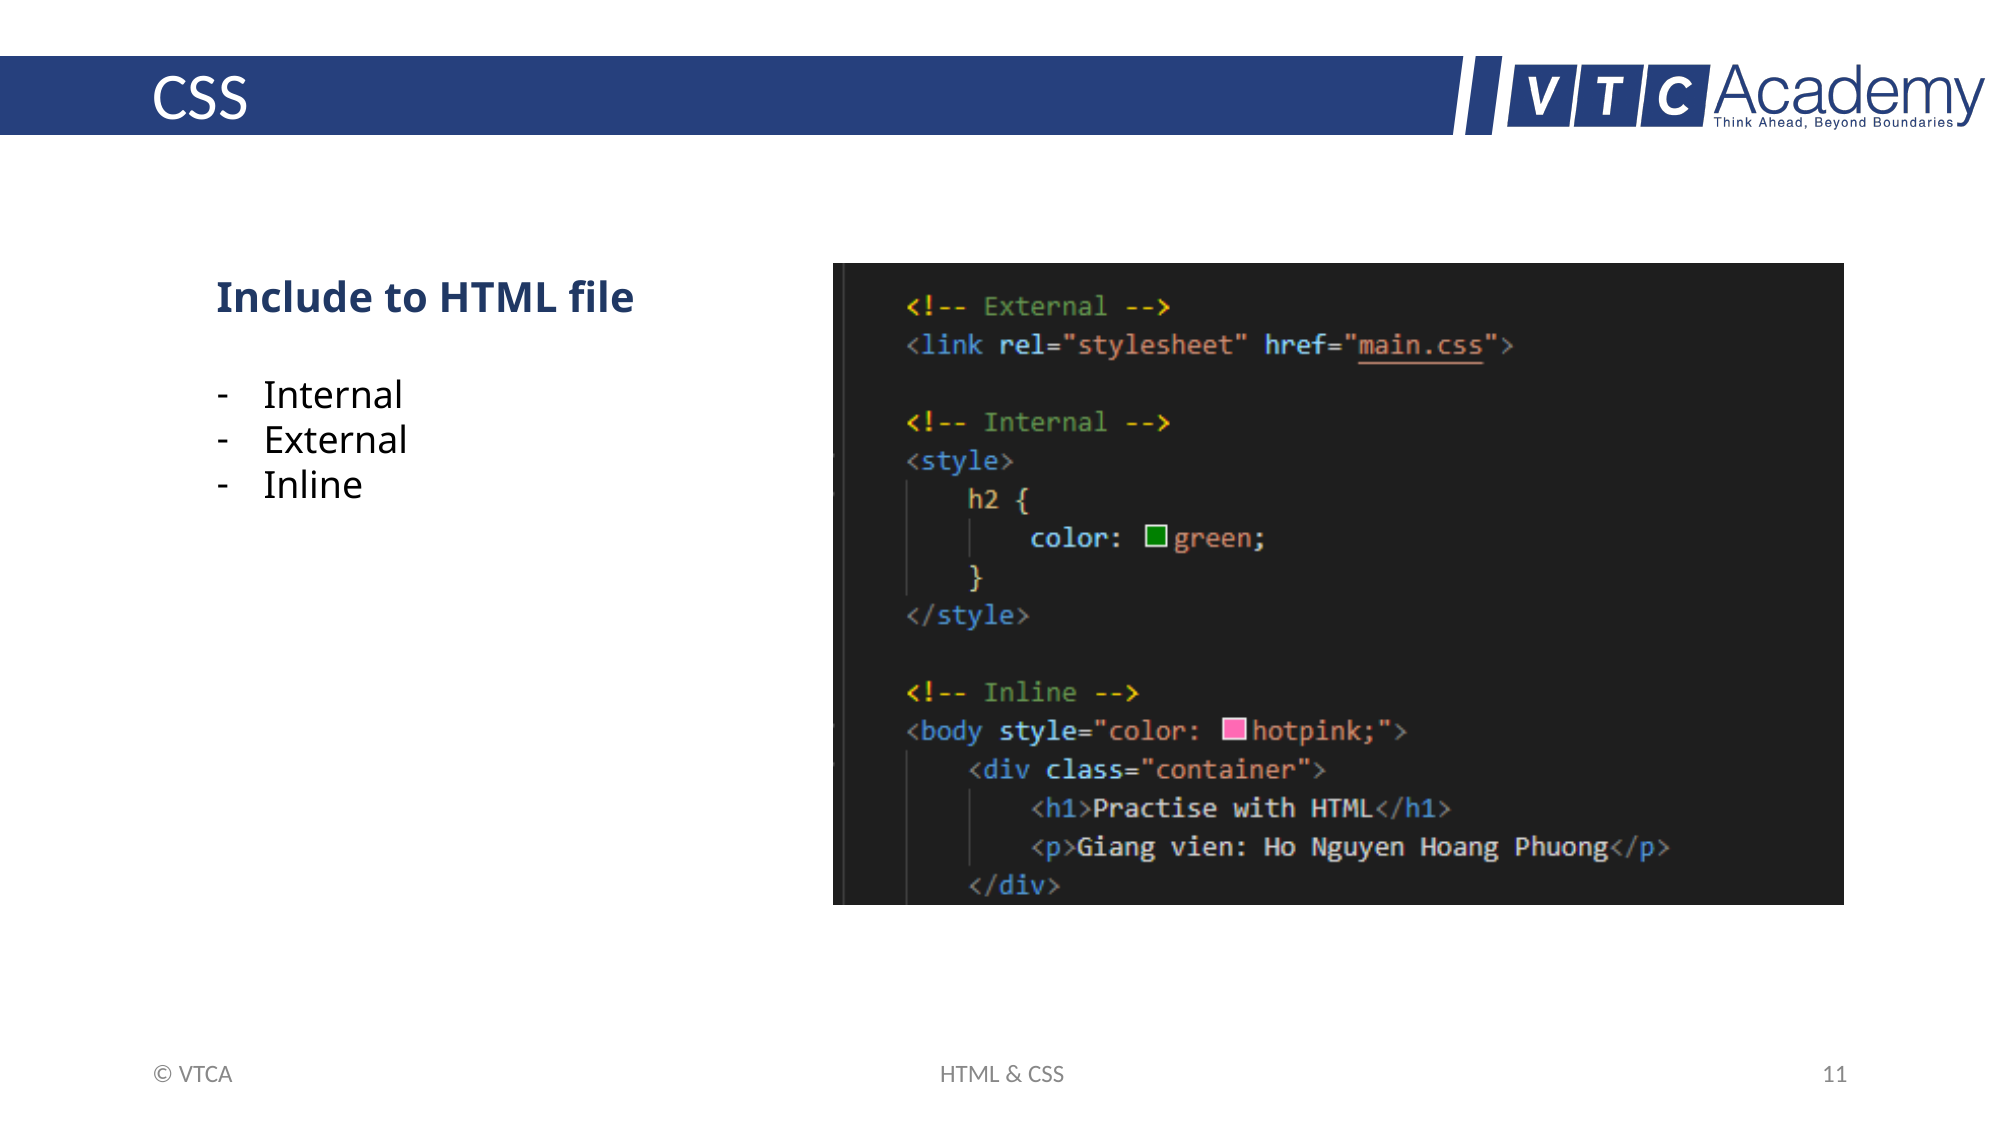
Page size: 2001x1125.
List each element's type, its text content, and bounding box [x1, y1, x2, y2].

picture [833, 263, 1844, 905]
slide_number © VTCA [137, 1042, 365, 1103]
title CSS [137, 43, 1863, 152]
footer HTML & CSS [388, 1042, 1617, 1103]
picture [1863, 50, 2001, 144]
picture [0, 56, 137, 135]
slide_number 11 [1640, 1042, 1863, 1103]
text_box Include to HTML file Internal External Inline [201, 263, 667, 549]
